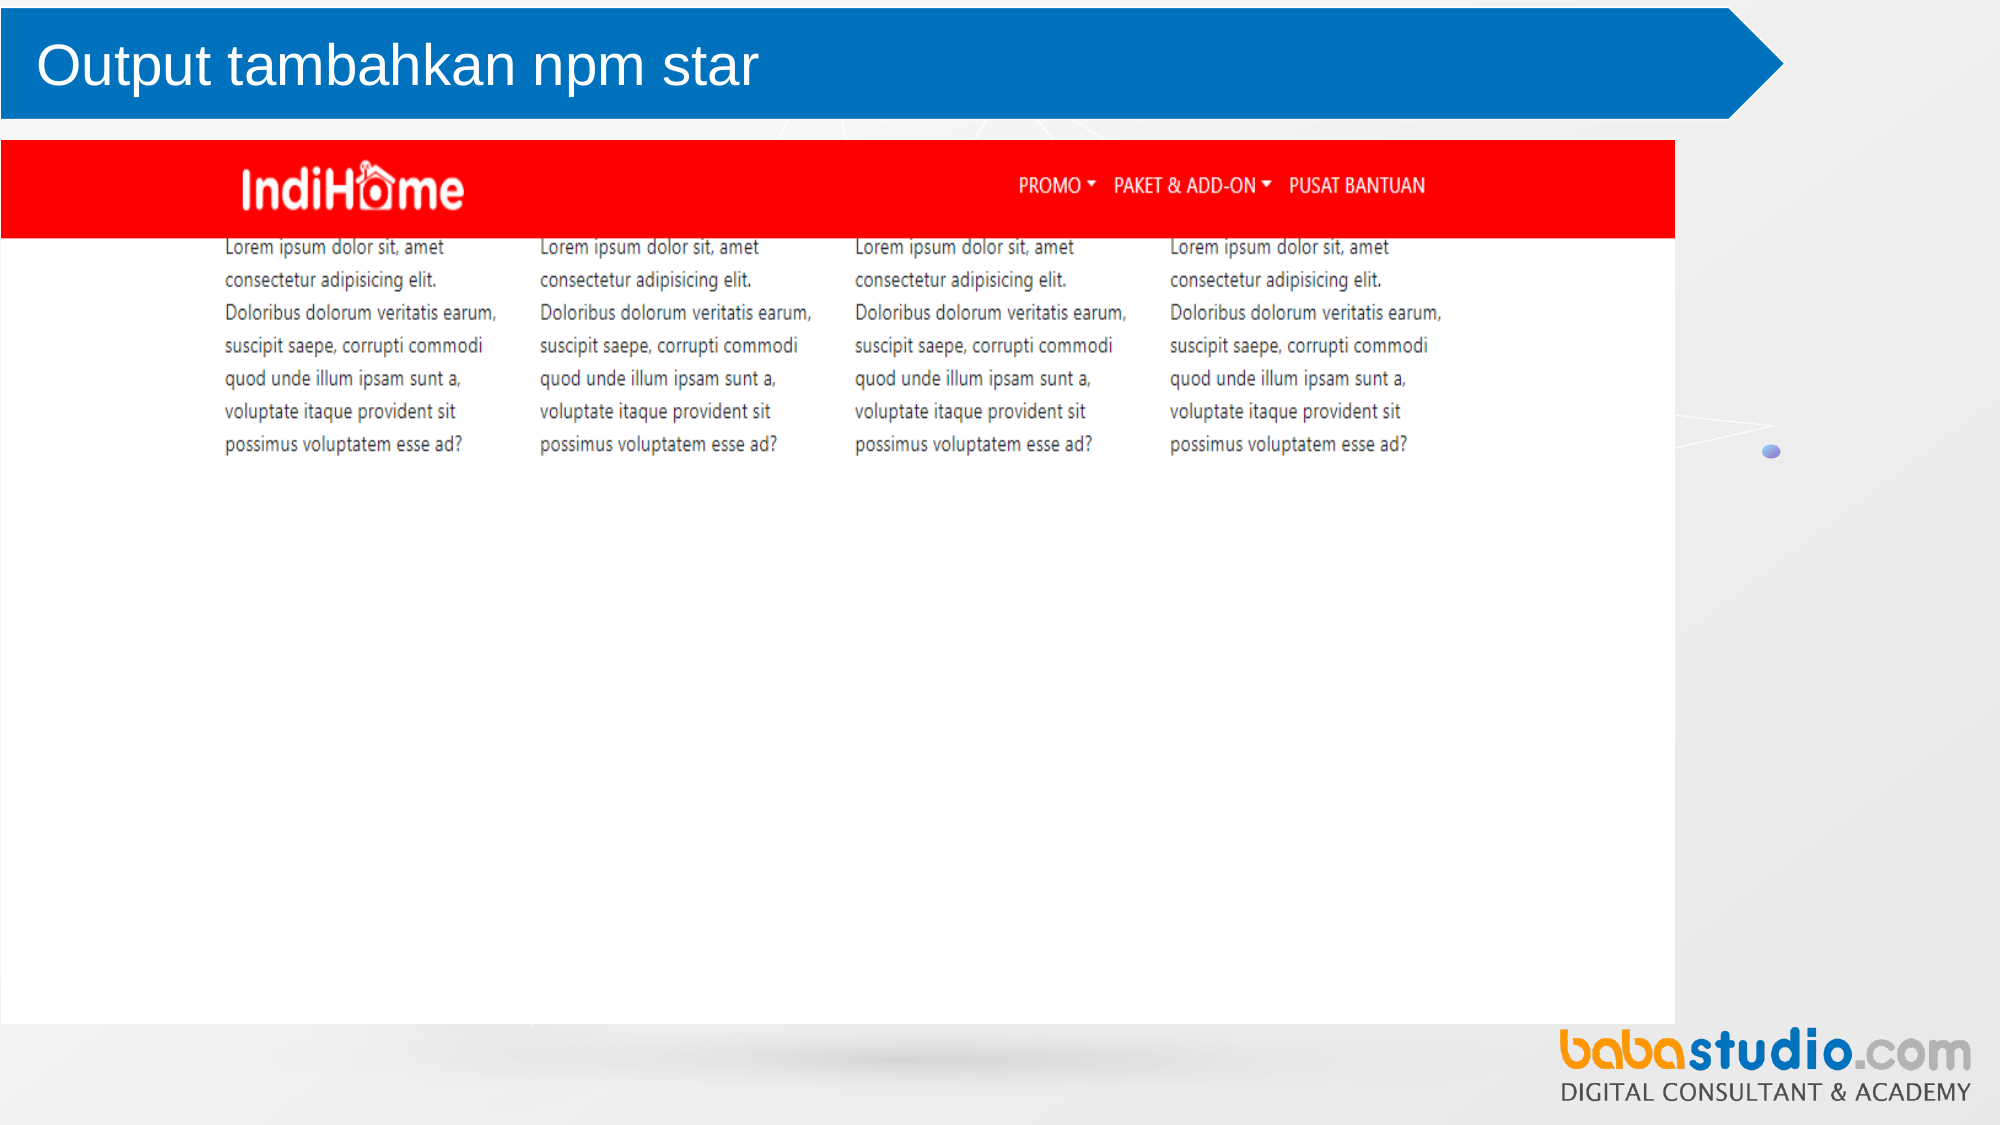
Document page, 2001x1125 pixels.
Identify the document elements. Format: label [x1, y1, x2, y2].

picture [1, 140, 1675, 1024]
text_box [0, 0, 2000, 1125]
text_box [0, 6, 1786, 120]
